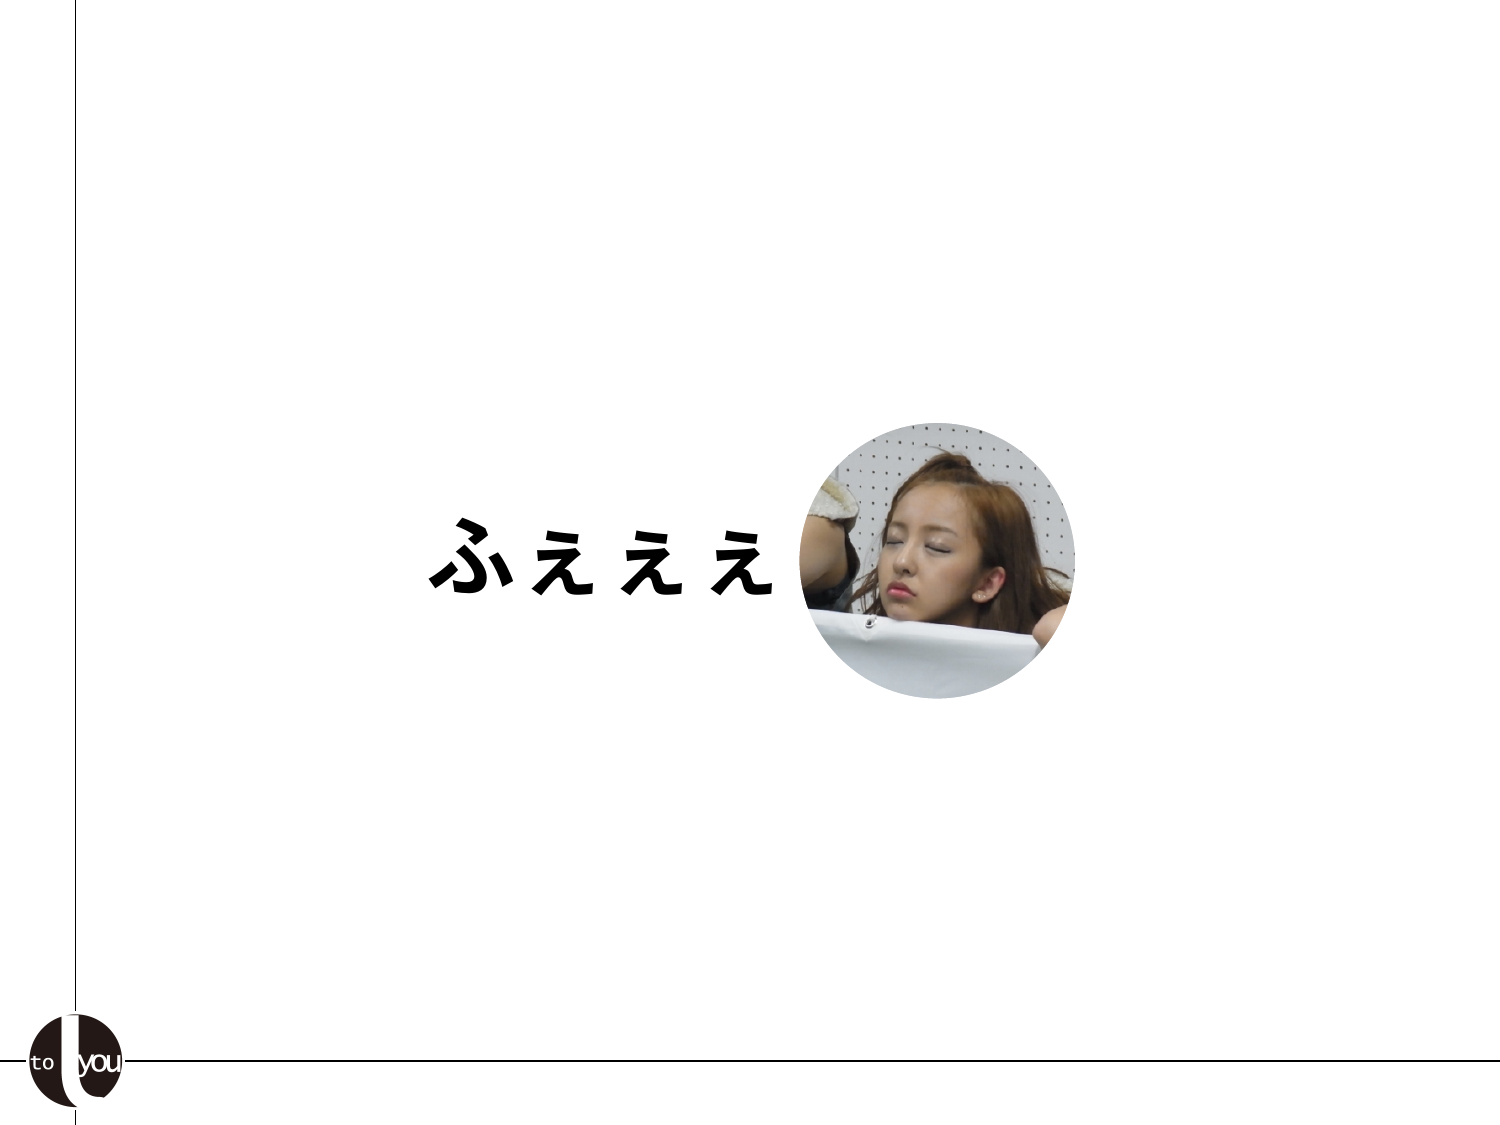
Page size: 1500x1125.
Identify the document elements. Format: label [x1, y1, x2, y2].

picture [26, 1011, 125, 1111]
text_box [399, 299, 1101, 826]
